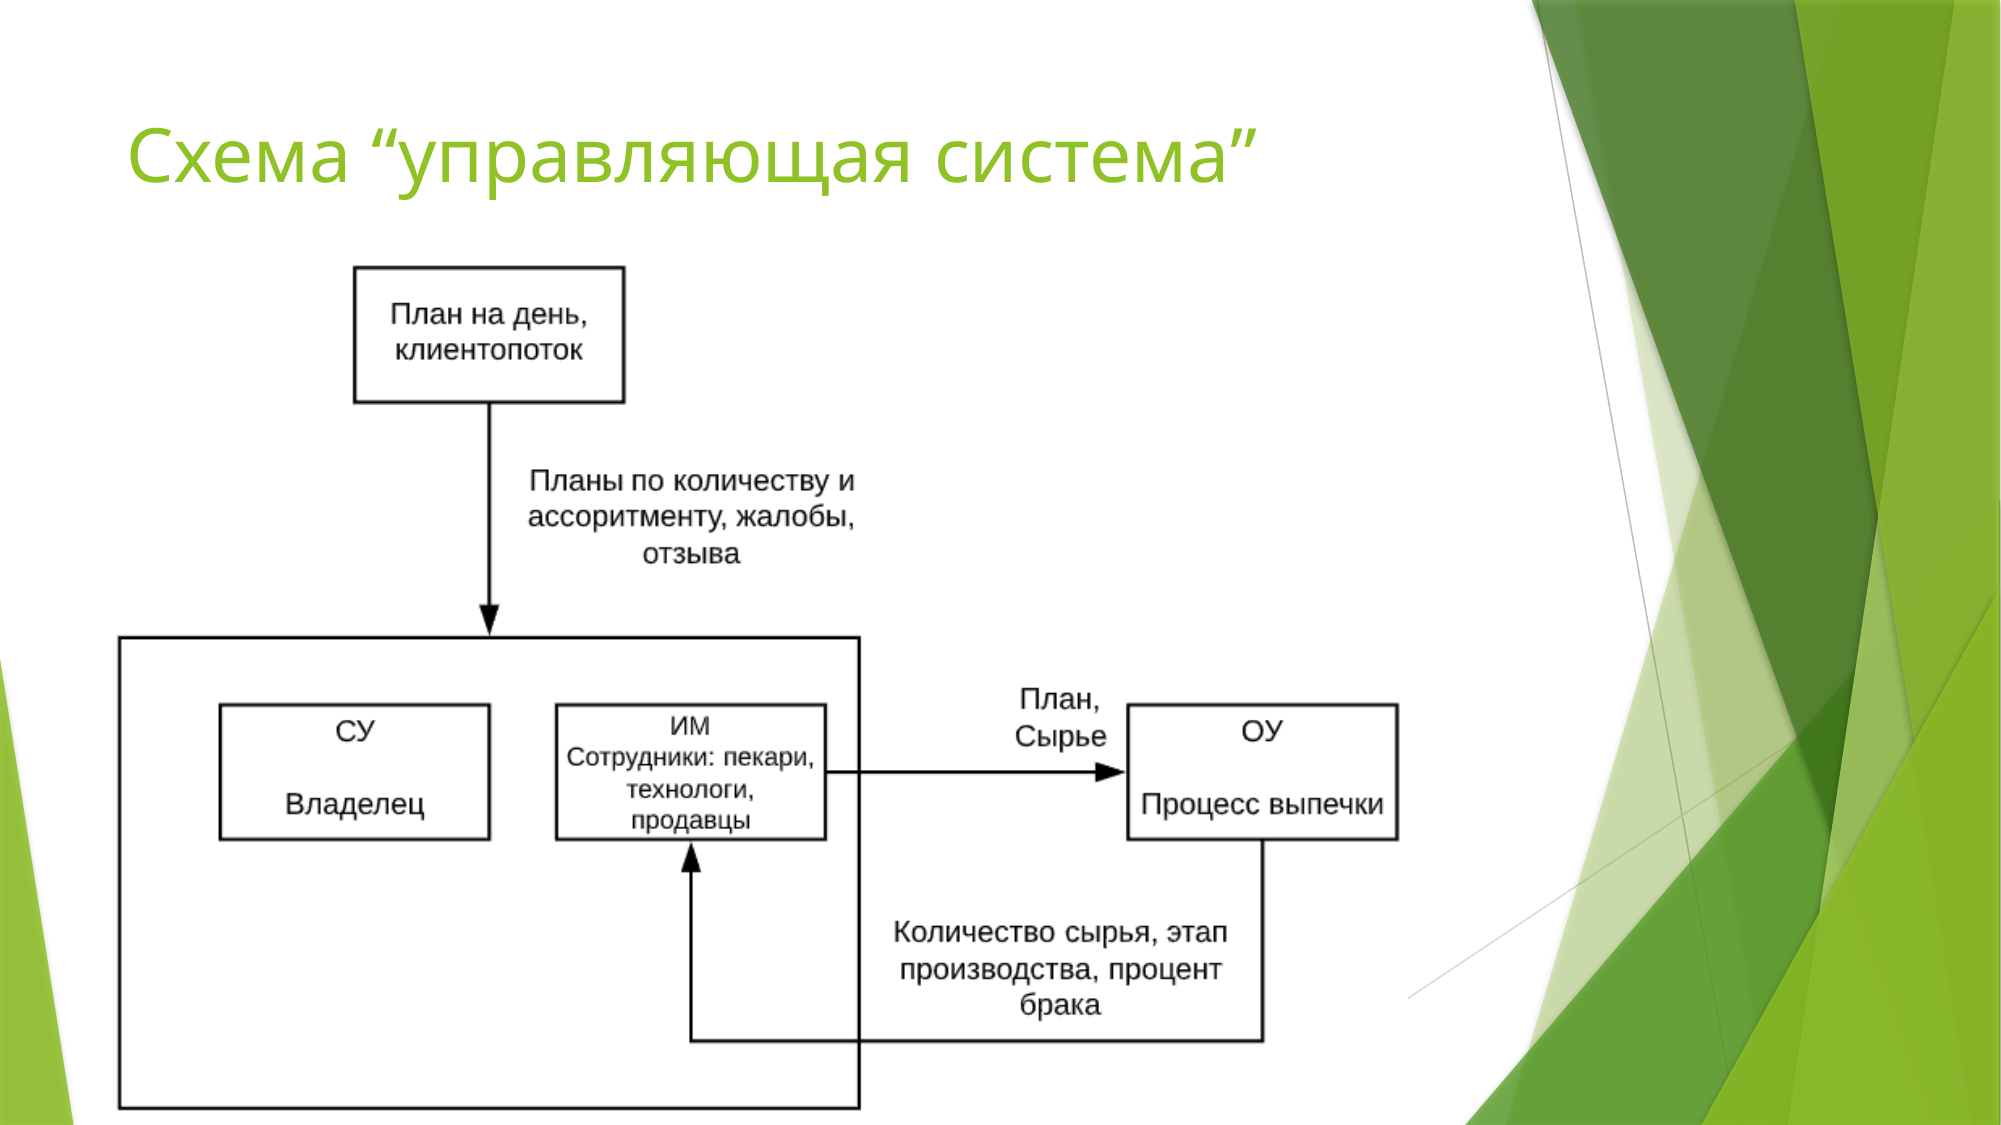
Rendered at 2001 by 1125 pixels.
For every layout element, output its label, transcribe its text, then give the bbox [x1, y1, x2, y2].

title Схема “управляющая система” [111, 99, 1522, 317]
picture [83, 232, 1409, 1125]
